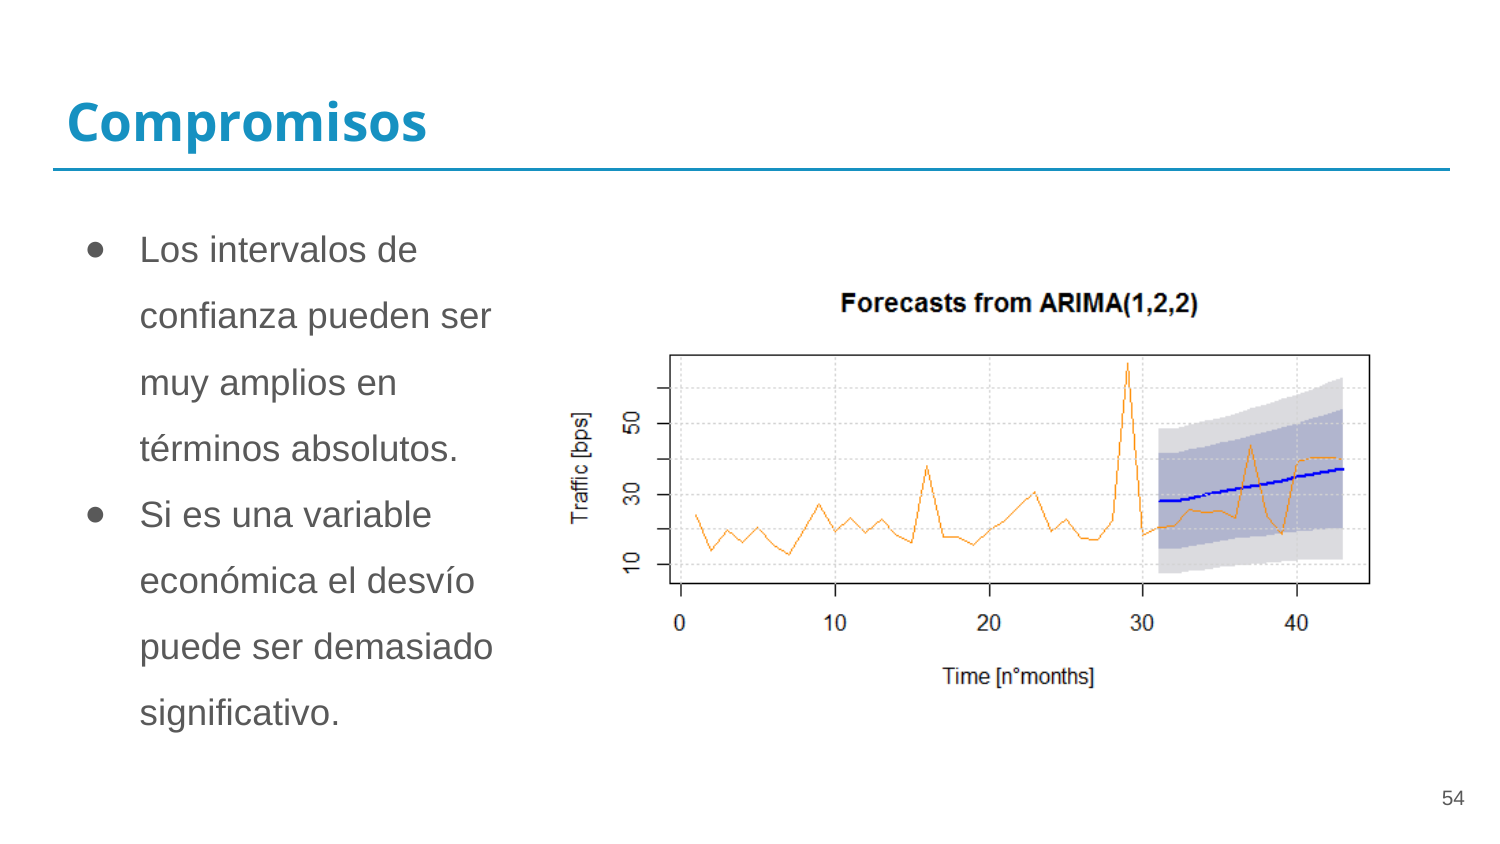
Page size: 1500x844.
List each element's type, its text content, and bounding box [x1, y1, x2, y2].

title Compromisos [51, 72, 1449, 167]
picture [562, 248, 1425, 718]
slide_number ‹#› [1389, 764, 1480, 830]
list Los intervalos de confianza pueden ser muy amplios en términos absolutos. Si es una variable económica el desvío puede ser demasiado significativo. [51, 189, 539, 750]
